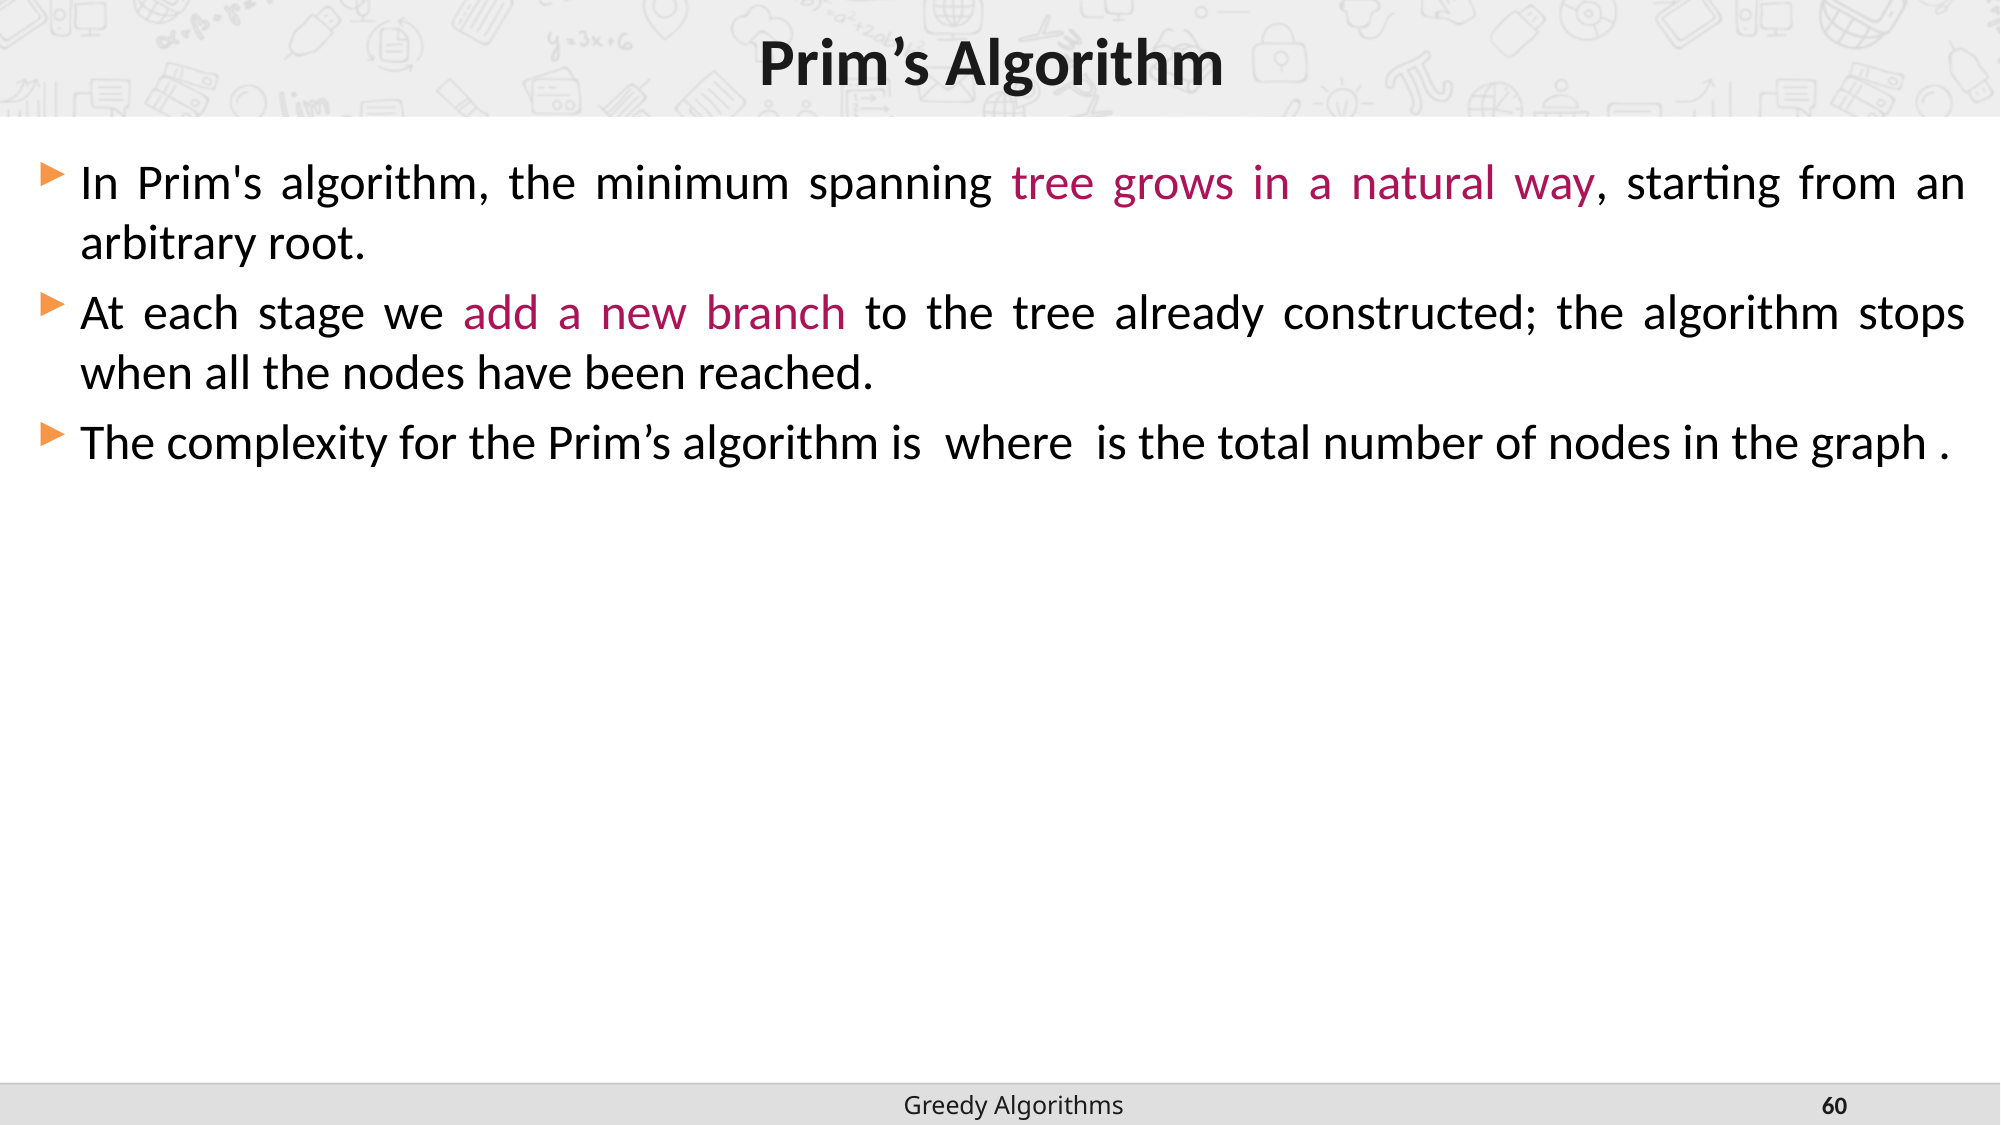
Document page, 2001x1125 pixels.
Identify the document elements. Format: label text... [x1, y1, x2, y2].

title Prim’s Algorithm [0, 0, 2000, 117]
